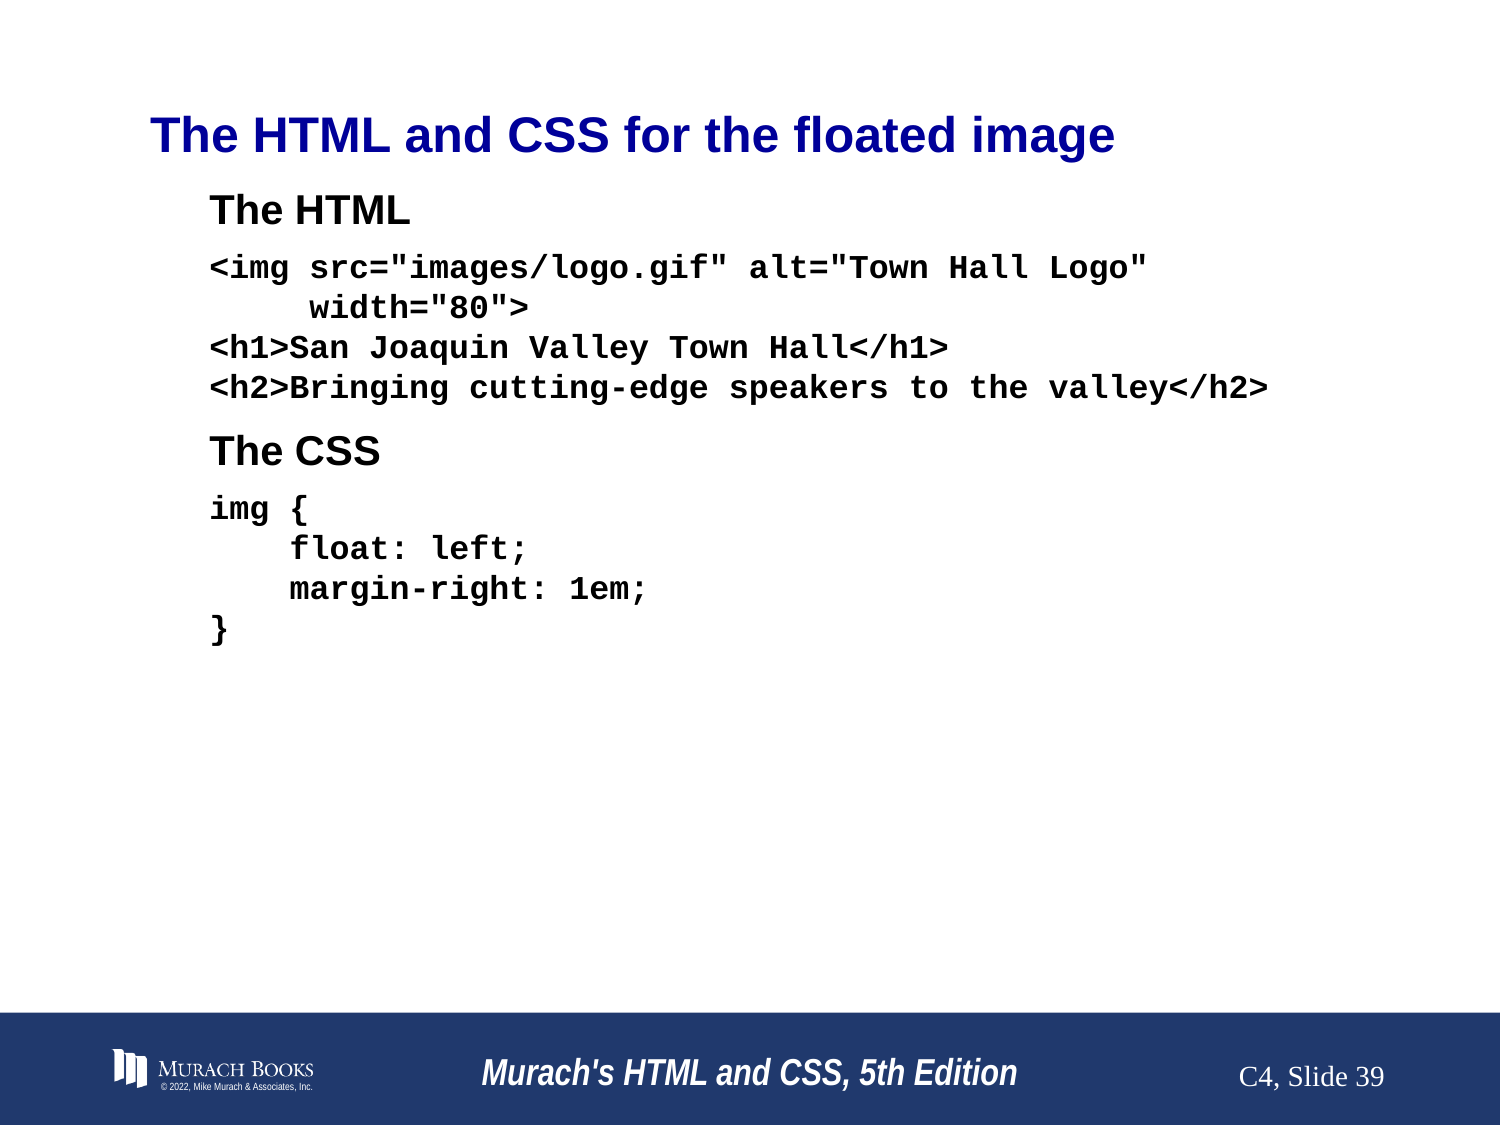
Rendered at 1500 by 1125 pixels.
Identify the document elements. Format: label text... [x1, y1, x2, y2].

footer © 2022, Mike Murach & Associates, Inc. [12, 1025, 463, 1100]
title The HTML and CSS for the floated image [150, 38, 1350, 174]
slide_number Murach's HTML and CSS, 5th Edition [463, 1025, 1050, 1100]
slide_number C4, Slide ‹#› [1087, 1025, 1400, 1100]
list The HTML <img src="images/logo.gif" alt="Town Hall Logo" width="80"> <h1>San Joaquin Valley Town Hall</h1> <h2>Bringing cutting-edge speakers to the valley</h2> The CSS img { float: left; margin-right: 1em; } [137, 174, 1350, 975]
